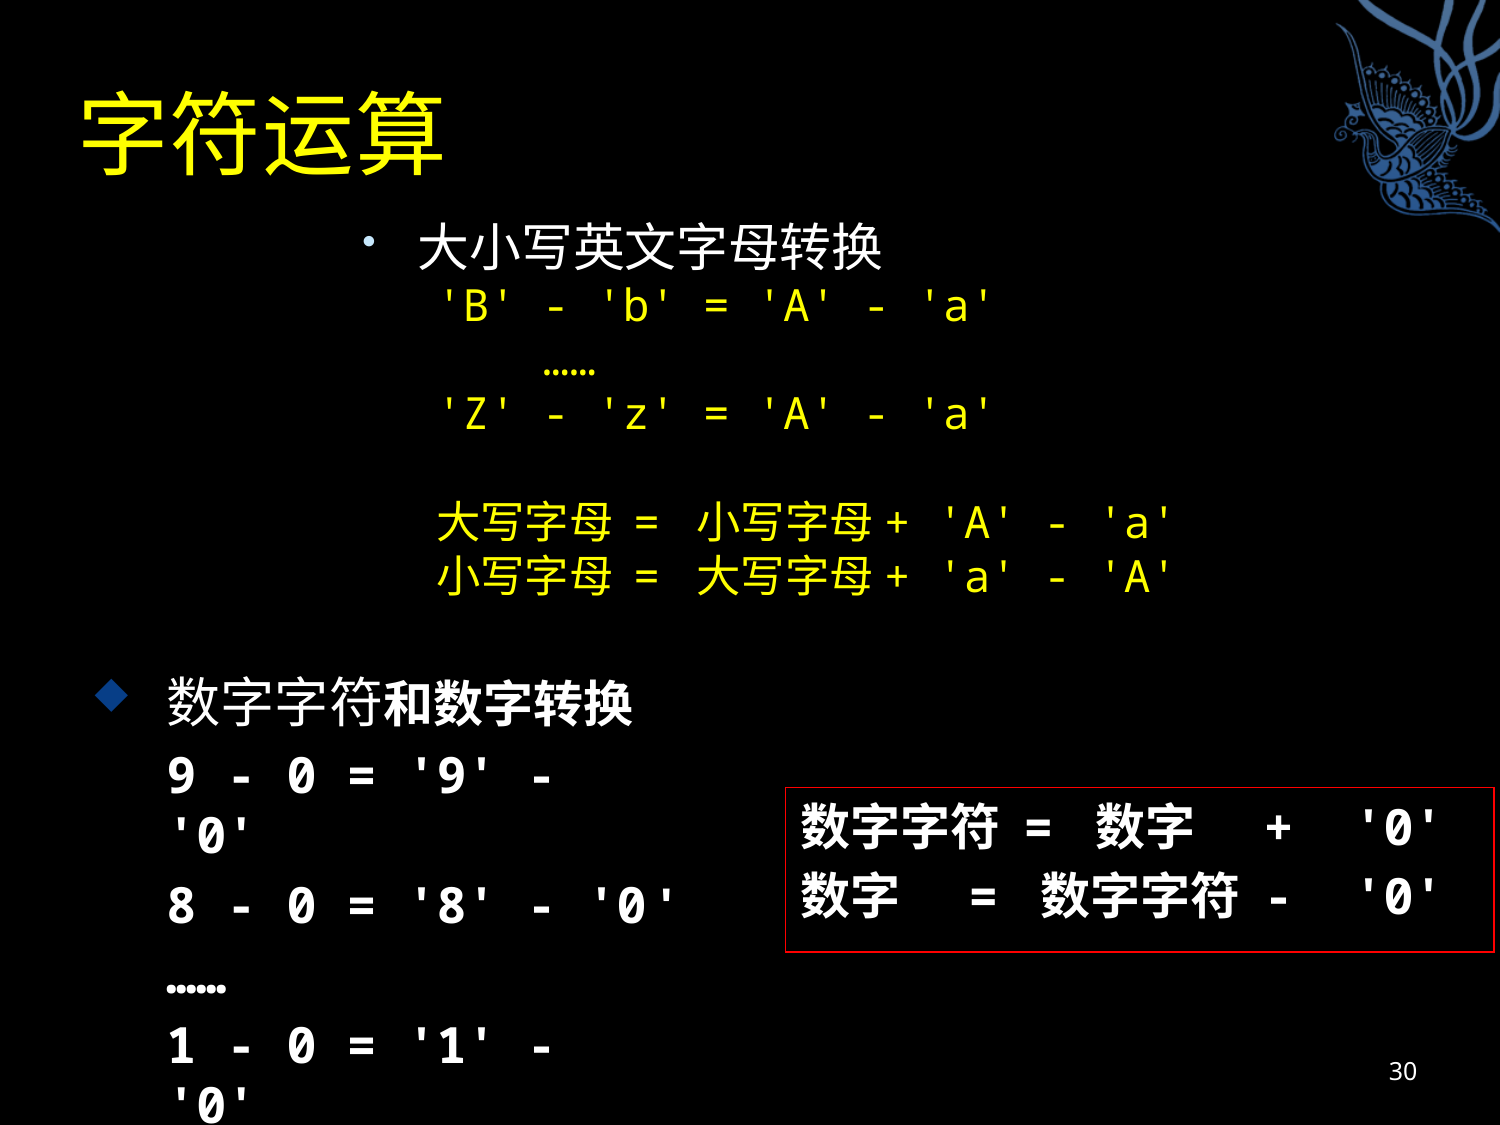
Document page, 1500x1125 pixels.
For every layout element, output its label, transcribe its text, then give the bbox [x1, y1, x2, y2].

text_box 数字字符 = 数字 + '0' 数字 = 数字字符 - '0' [785, 787, 1494, 953]
text_box 数字字符和数字转换 9 - 0 = '9' - '0' 8 - 0 = '8' - '0 ' …… 1 - 0 = '1' - '0' [76, 657, 691, 1071]
list 大小写英文字母转换 'B' - 'b' = 'A' - 'a' …… 'Z' - 'z' = 'A' - 'a' 大写字母 = 小写字母+ 'A' - 'a' 小写字母 = 大写字母+ 'a' - 'A' [349, 204, 1259, 617]
title 字符运算 [62, 54, 1459, 209]
slide_number 30 [1074, 1042, 1425, 1103]
text_box [62, 612, 644, 963]
